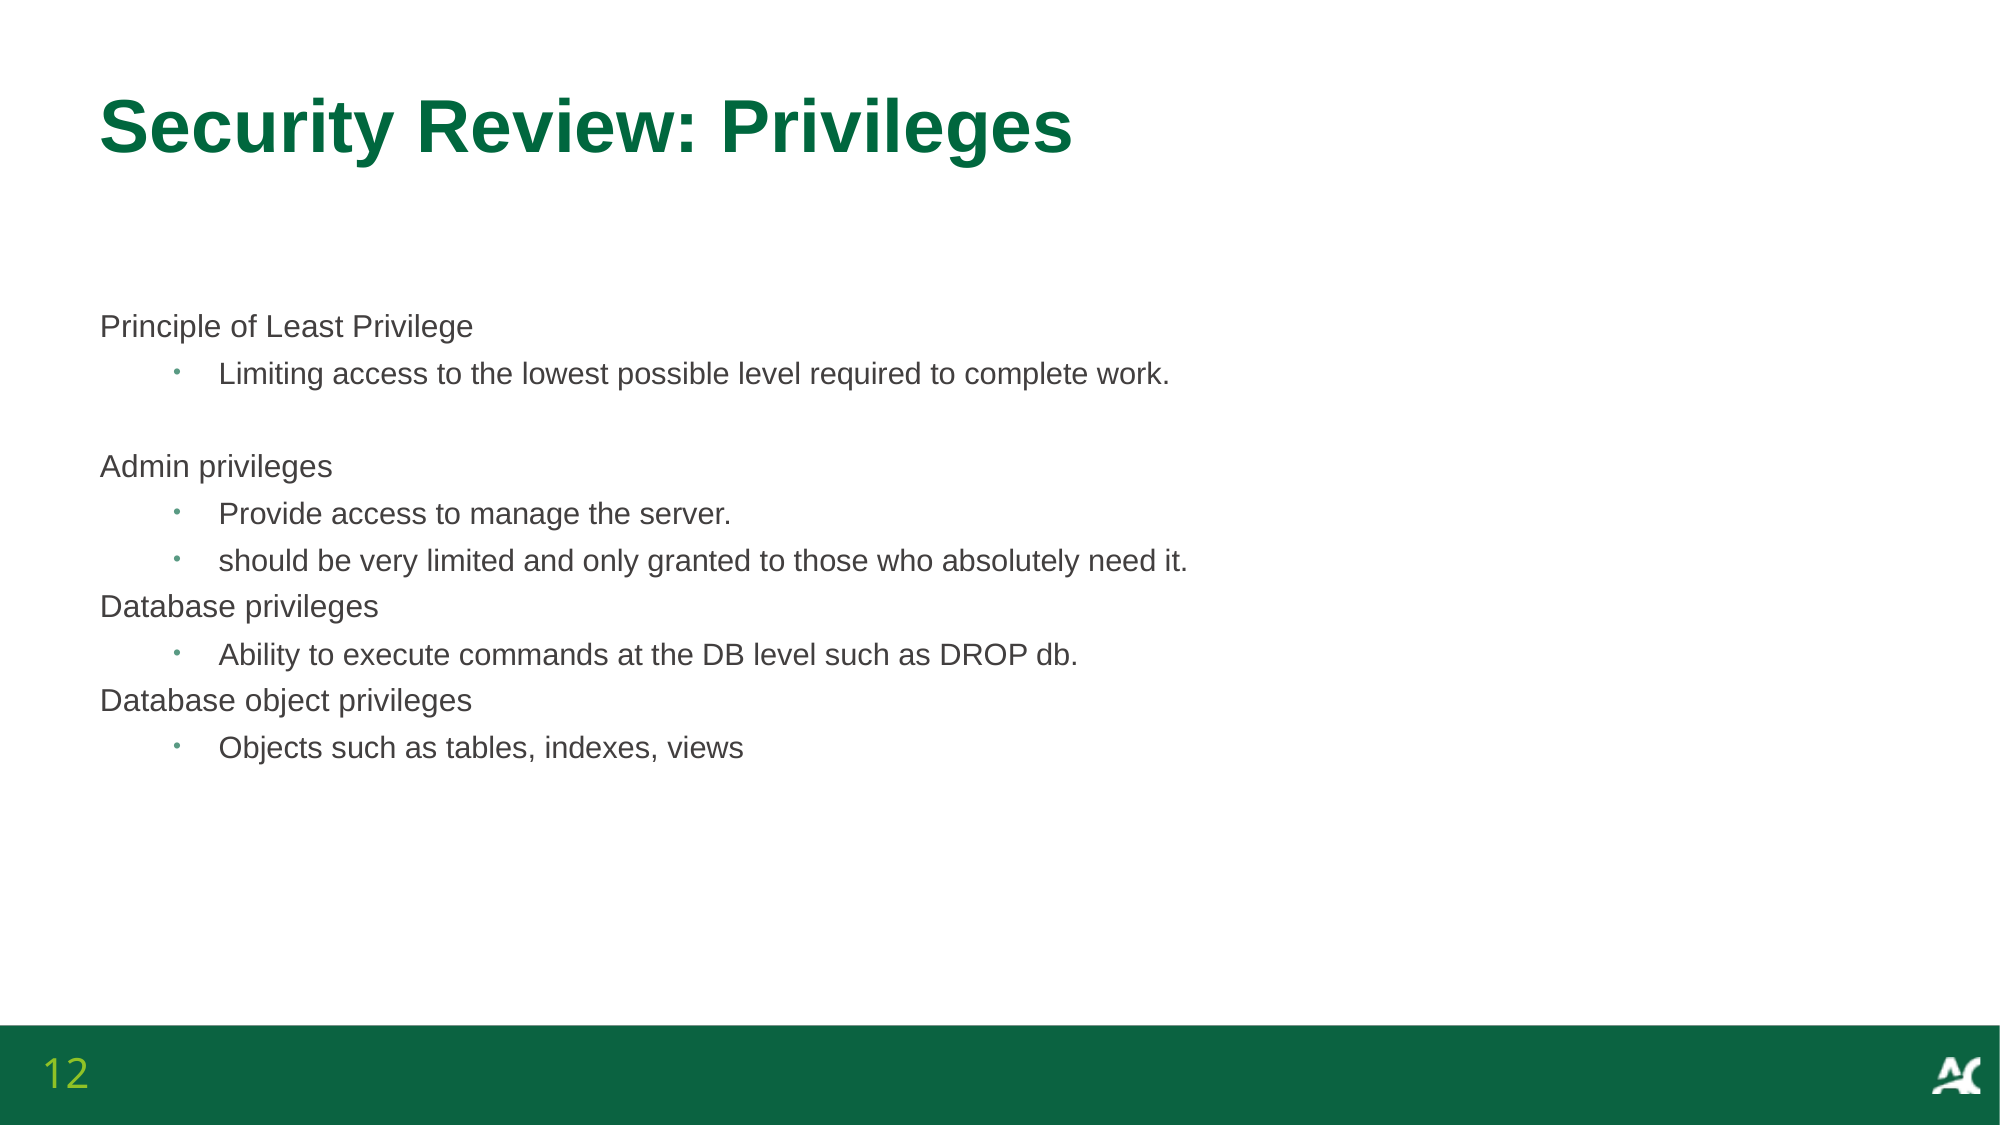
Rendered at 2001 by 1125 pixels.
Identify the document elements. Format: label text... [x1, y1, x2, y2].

title Security Review: Privileges [99, 94, 1266, 258]
slide_number 12 [24, 1045, 90, 1106]
list Principle of Least Privilege Limiting access to the lowest possible level required to complete work. Admin privileges Provide access to manage the server. should be very limited and only granted to those who absolutely need it. Database privileges Ability to execute commands at the DB level such as DROP db. Database object privileges Objects such as tables, indexes, views [99, 258, 1832, 928]
